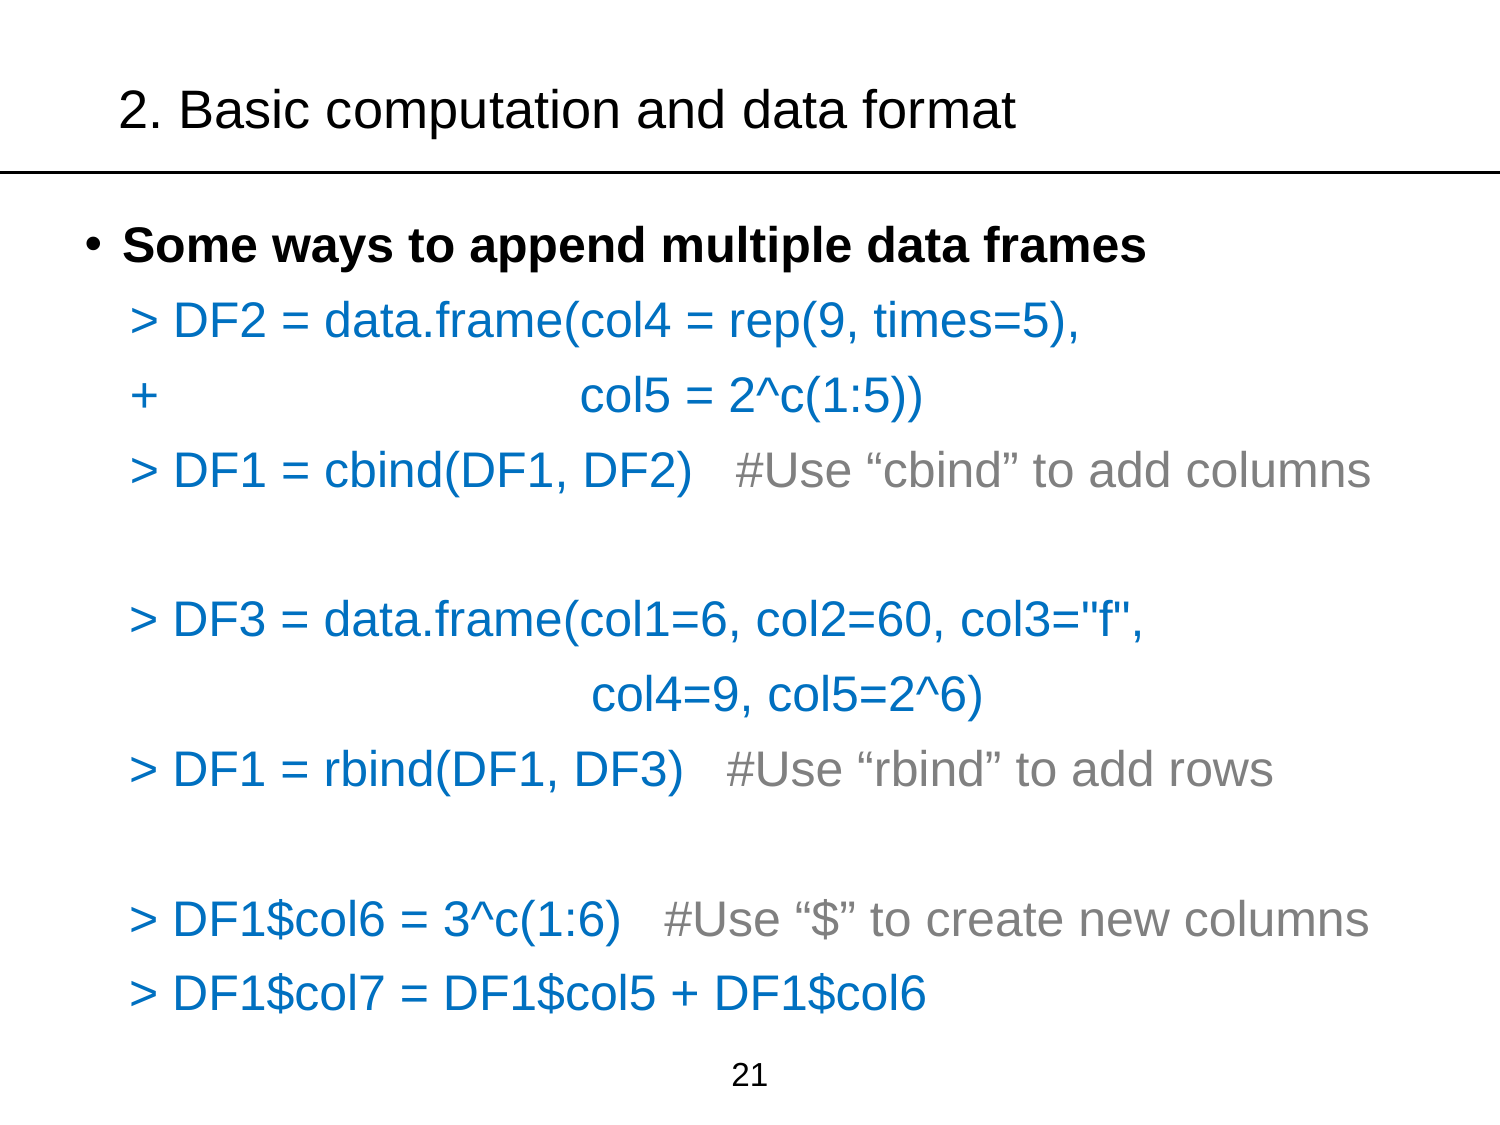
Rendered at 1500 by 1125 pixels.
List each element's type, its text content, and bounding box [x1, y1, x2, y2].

slide_number 21 [581, 1042, 919, 1103]
title 2. Basic computation and data format [103, 48, 1469, 172]
list Some ways to append multiple data frames > DF2 = data.frame(col4 = rep(9, times=5), + col5 = 2^c(1:5)) > DF1 = cbind(DF1, DF2) #Use “cbind” to add columns > DF3 = data.frame(col1=6, col2=60, col3="f", col4=9, col5=2^6) > DF1 = rbind(DF1, DF3) #Use “rbind” to add rows > DF1$col6 = 3^c(1:6) #Use “$” to create new columns > DF1$col7 = DF1$col5 + DF1$col6 [69, 211, 1500, 1104]
